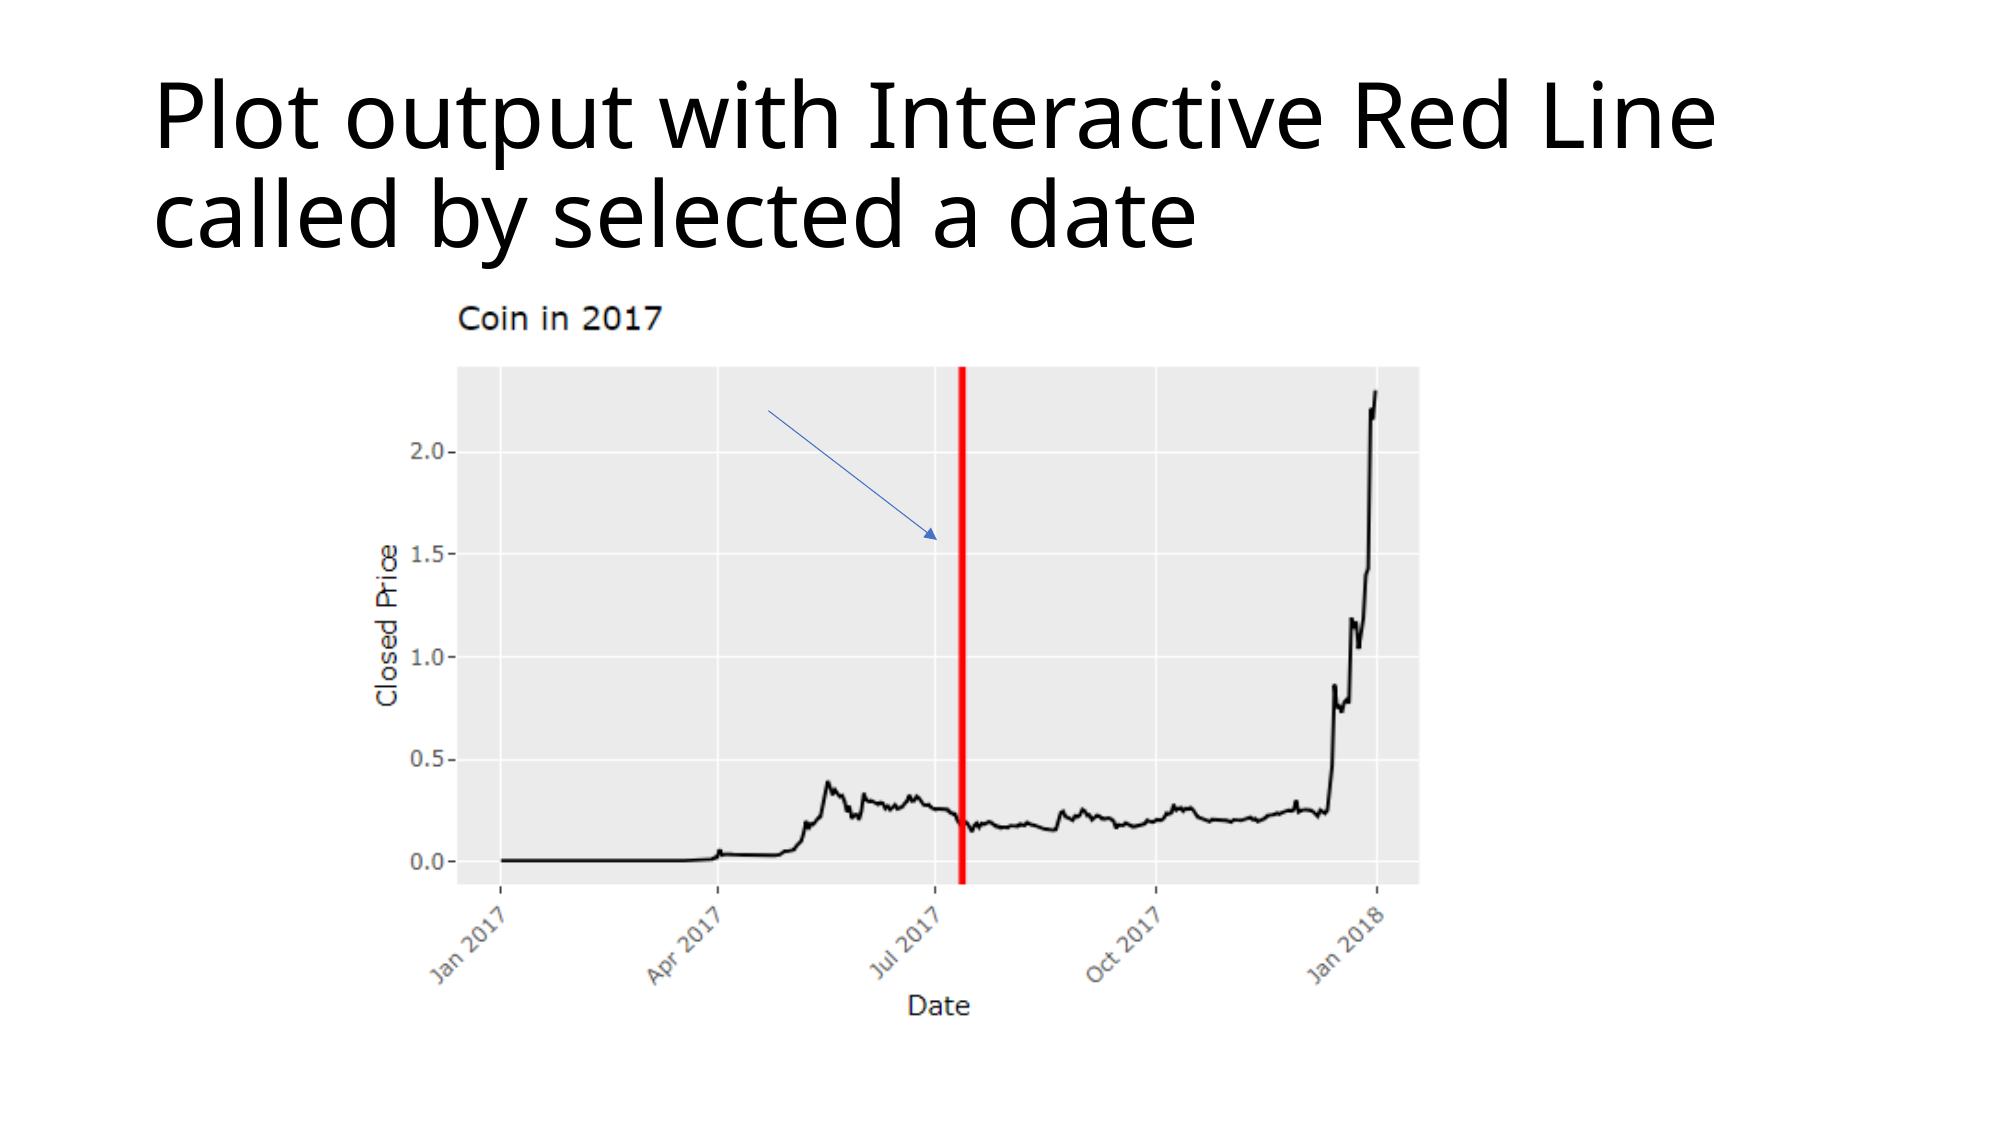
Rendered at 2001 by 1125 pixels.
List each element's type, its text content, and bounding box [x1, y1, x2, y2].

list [327, 277, 1441, 1034]
title Plot output with Interactive Red Line called by selected a date [137, 59, 1863, 278]
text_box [768, 410, 937, 540]
